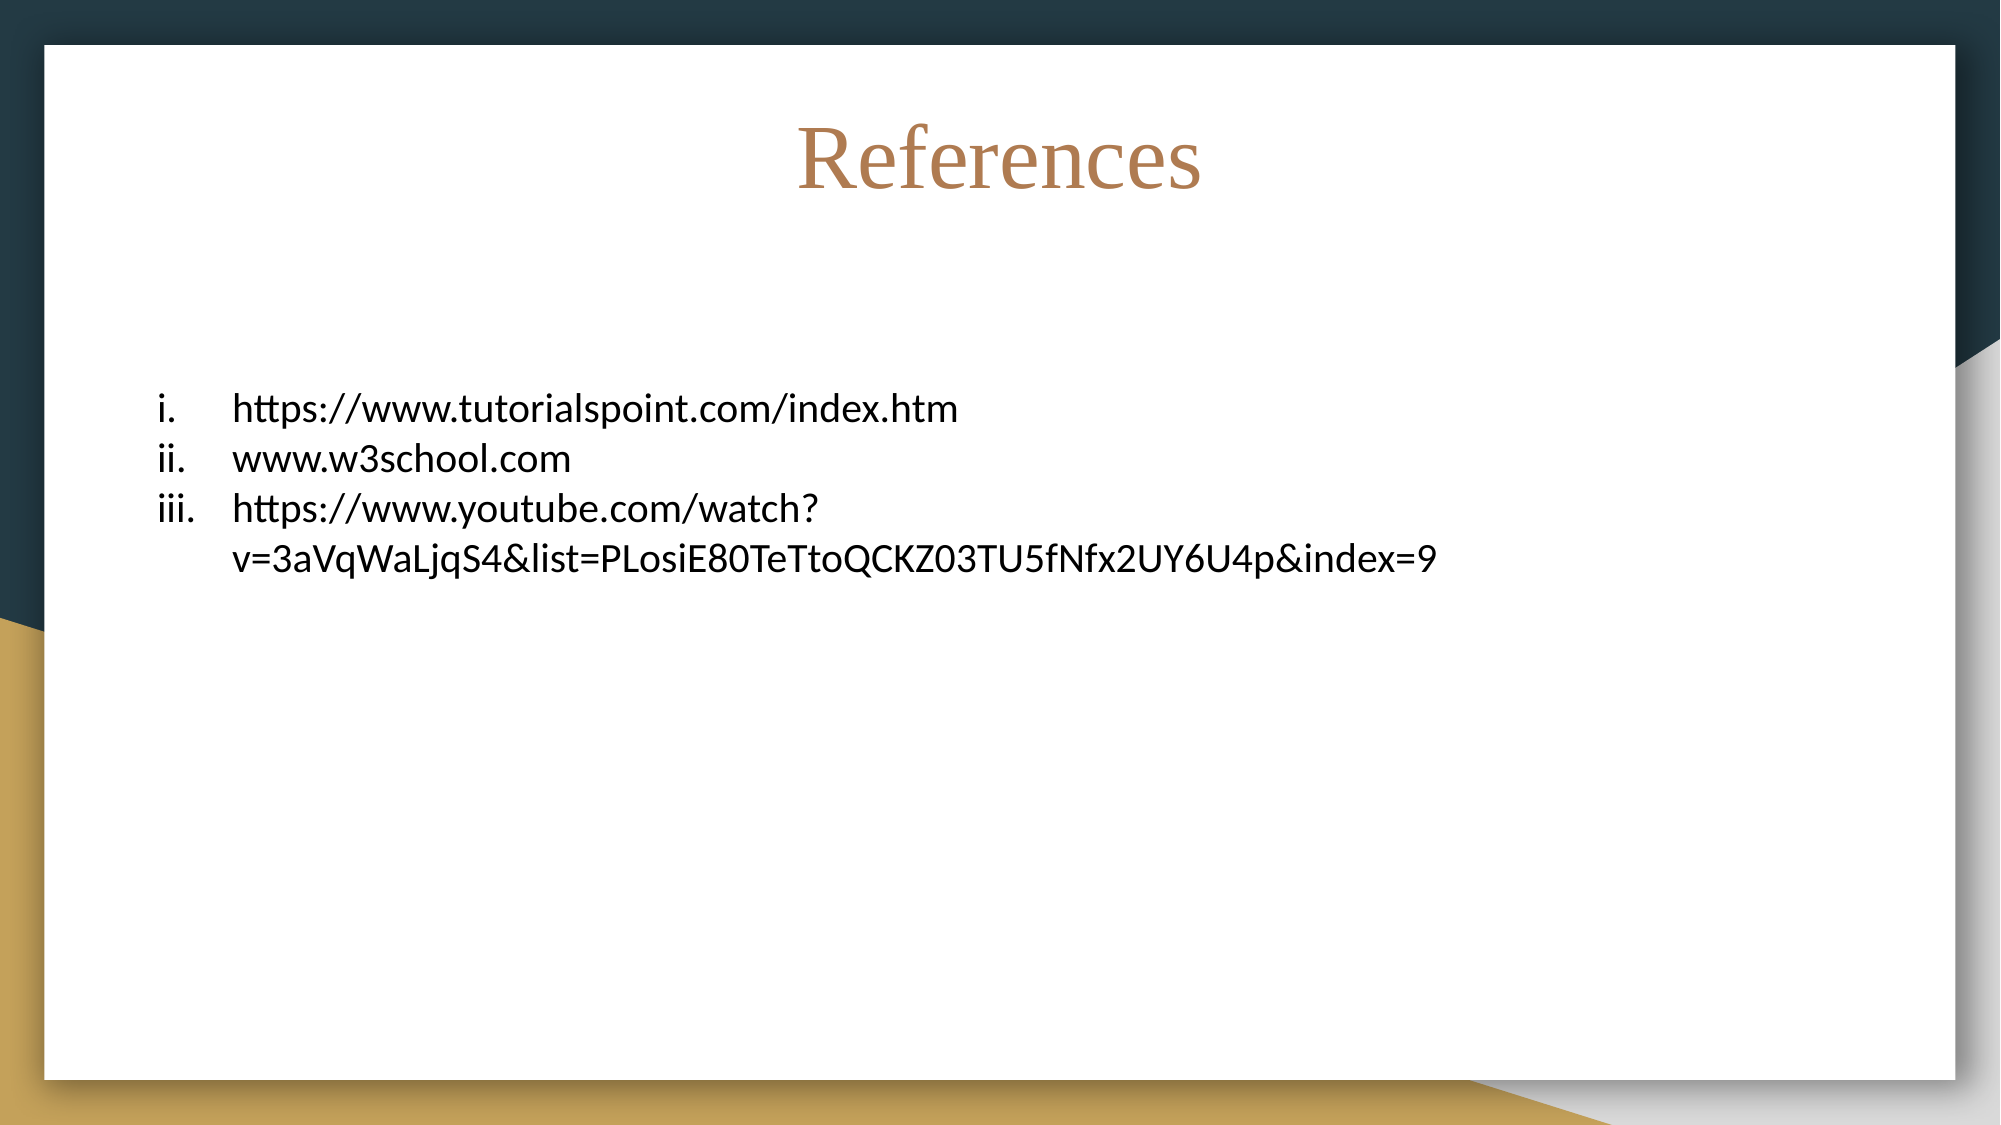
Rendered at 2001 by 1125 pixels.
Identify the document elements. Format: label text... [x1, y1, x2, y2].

text_box References [0, 62, 2000, 242]
text_box https://www.tutorialspoint.com/index.htm www.w3school.com https://www.youtube.com/watch?v=3aVqWaLjqS4&list=PLosiE80TeTtoQCKZ03TU5fNfx2UY6U4p&index=9 [142, 373, 1711, 632]
